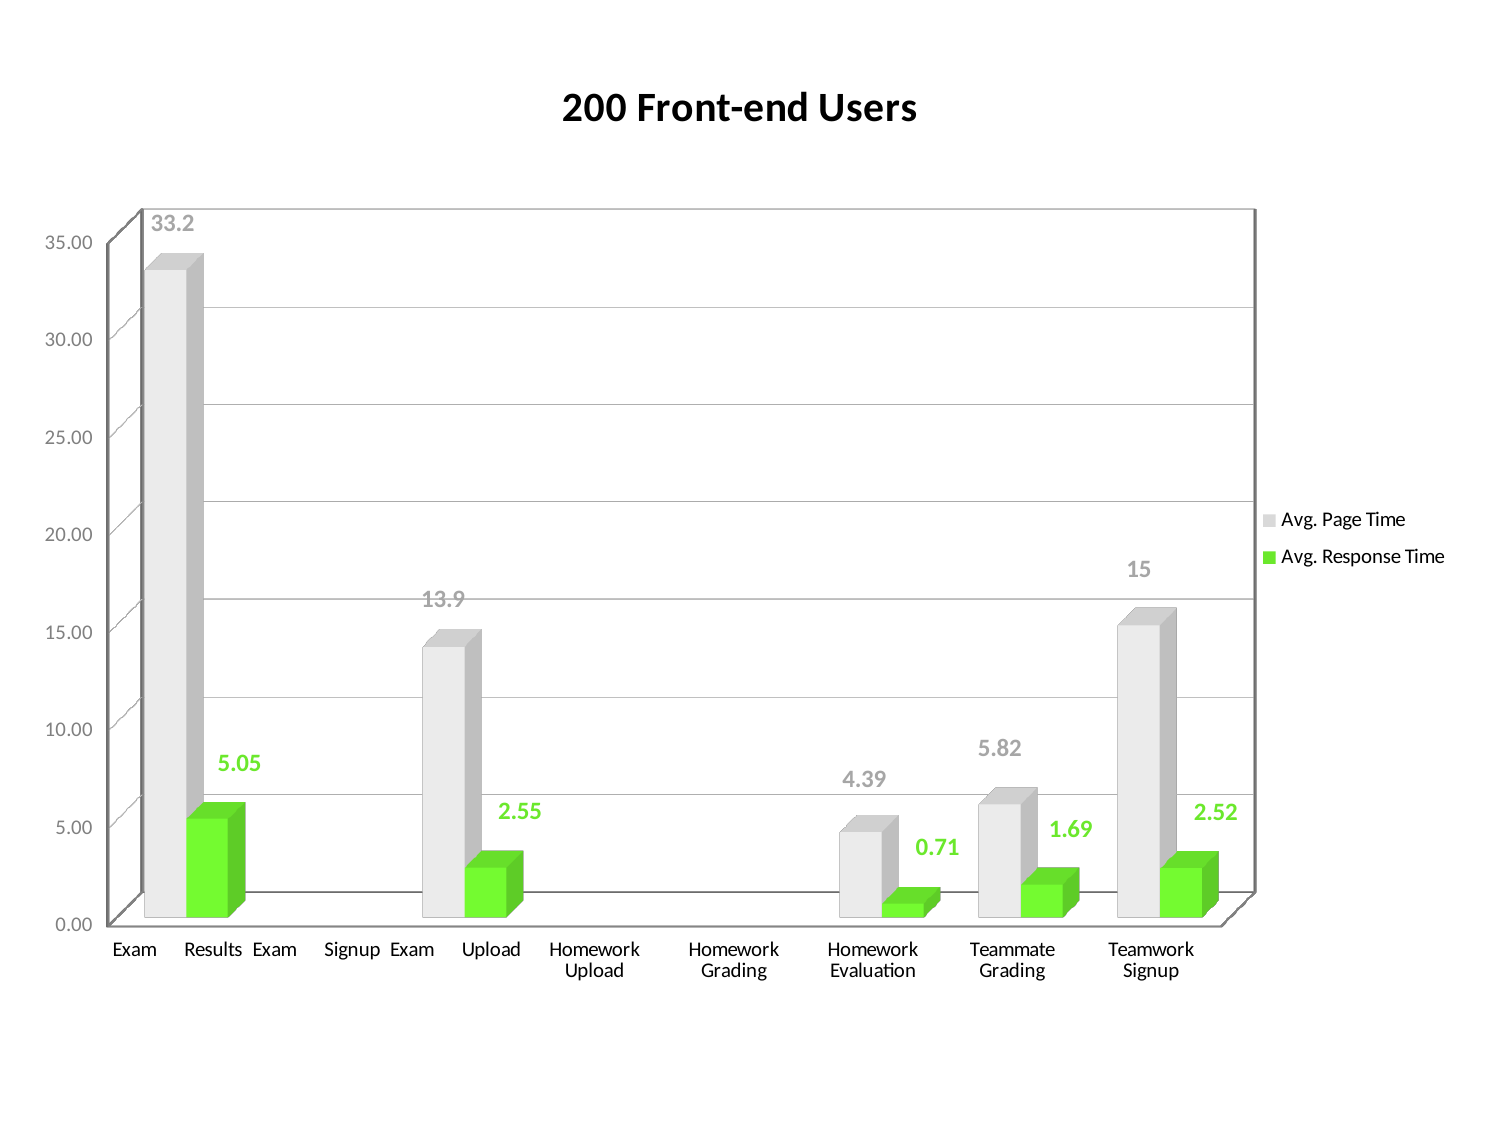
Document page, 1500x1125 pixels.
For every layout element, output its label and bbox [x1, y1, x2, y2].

chart [24, 49, 1456, 1045]
